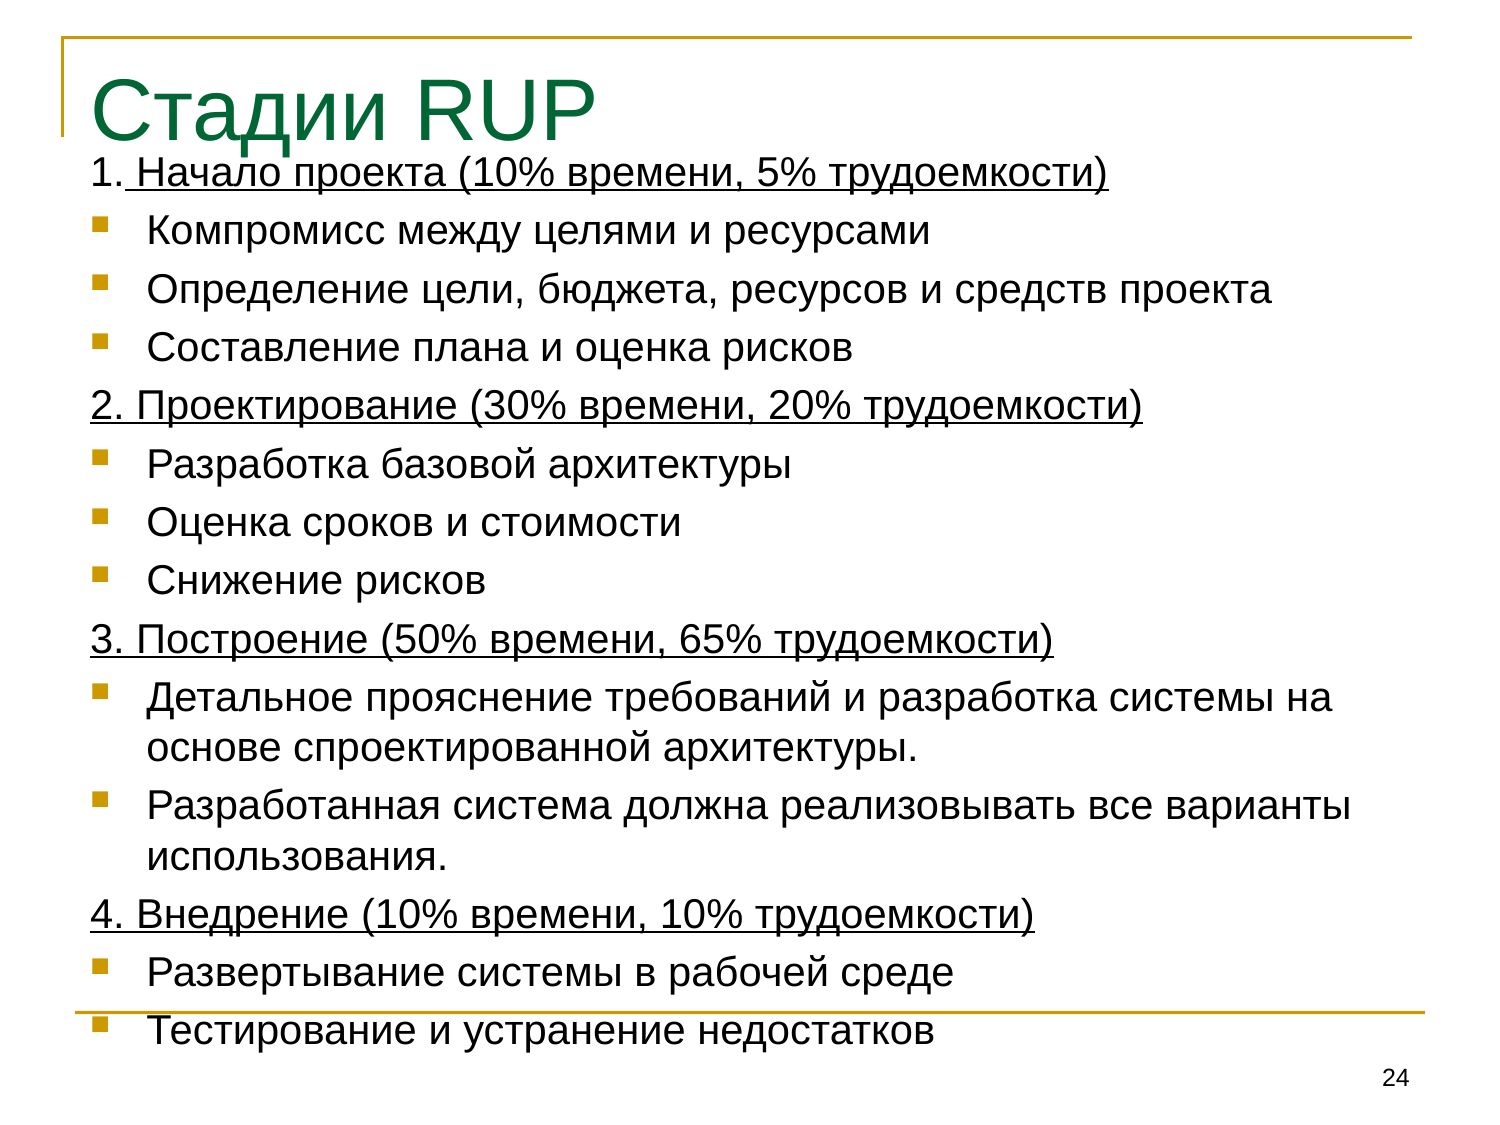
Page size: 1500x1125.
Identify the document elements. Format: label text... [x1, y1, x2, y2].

slide_number 24 [1074, 1023, 1426, 1100]
title Стадии RUP [74, 45, 1426, 136]
list 1. Начало проекта (10% времени, 5% трудоемкости) Компромисс между целями и ресурсами Определение цели, бюджета, ресурсов и средств проекта Составление плана и оценка рисков 2. Проектирование (30% времени, 20% трудоемкости) Разработка базовой архитектуры Оценка сроков и стоимости Снижение рисков 3. Построение (50% времени, 65% трудоемкости) Детальное прояснение требований и разработка системы на основе спроектированной архитектуры. Разработанная система должна реализовывать все варианты использования. 4. Внедрение (10% времени, 10% трудоемкости) Развертывание системы в рабочей среде Тестирование и устранение недостатков [74, 136, 1426, 1003]
